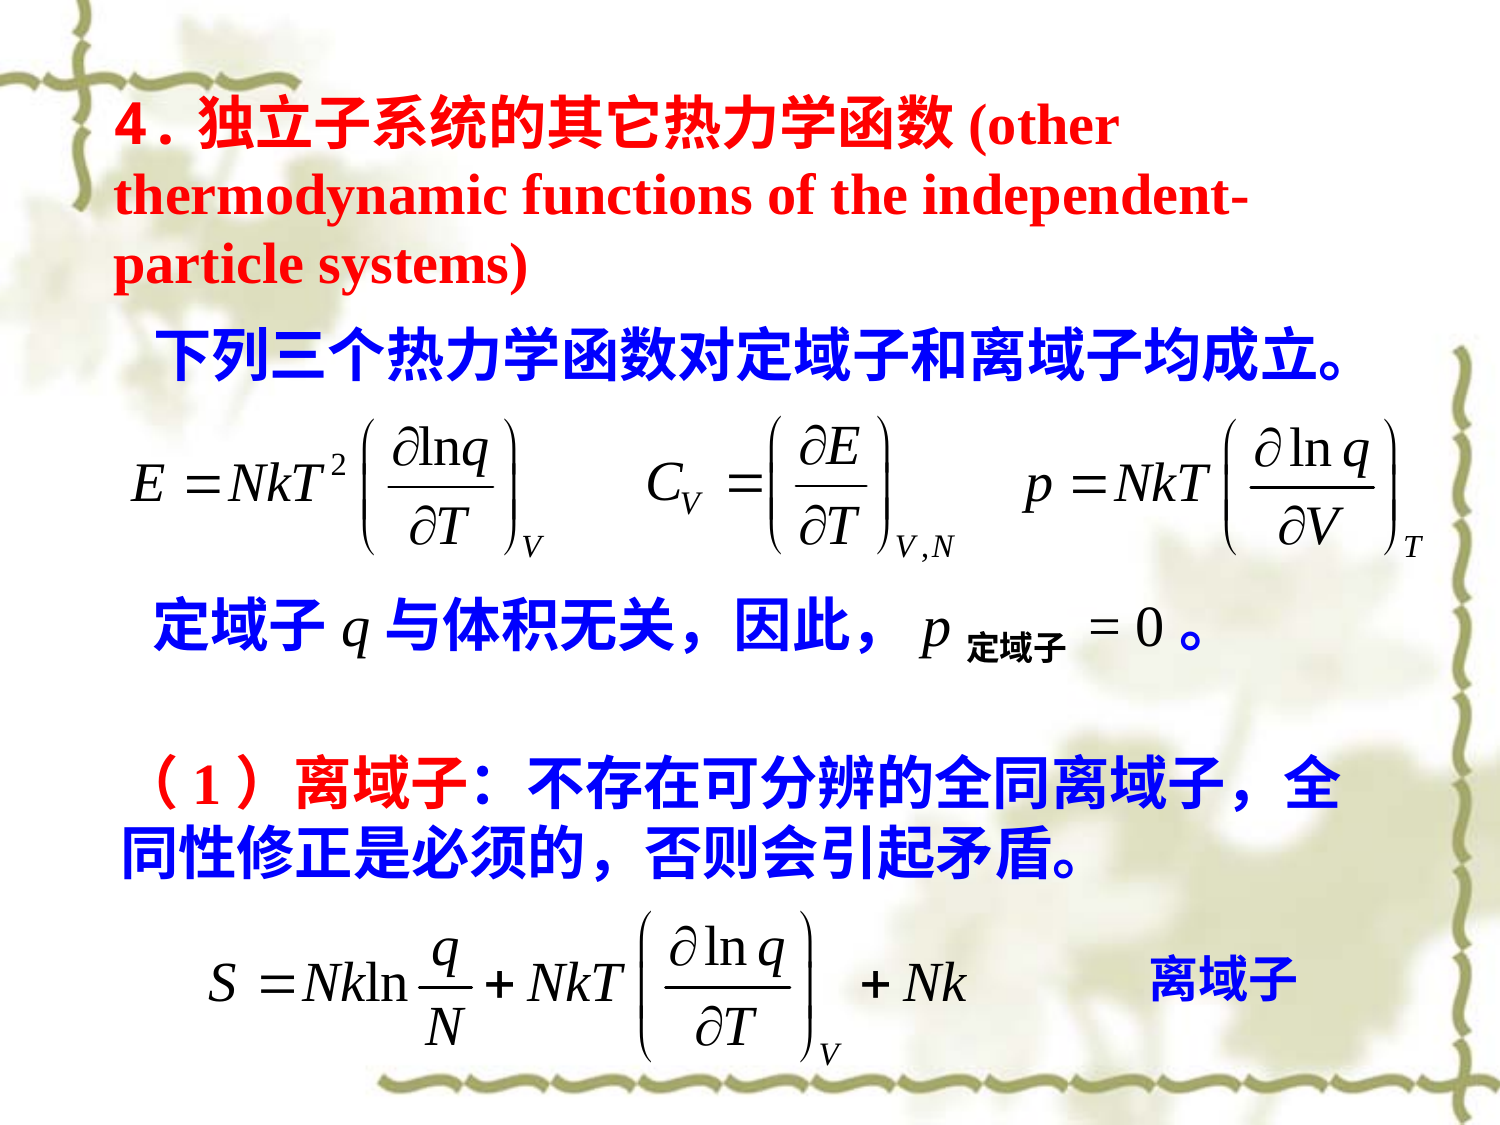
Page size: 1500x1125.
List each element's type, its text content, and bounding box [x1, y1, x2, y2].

text_box 下列三个热力学函数对定域子和离域子均成立。 [138, 310, 1408, 396]
text_box 定域子q与体积无关，因此，p定域子 = 0。 [137, 580, 1407, 675]
text_box 离域子 [1133, 940, 1313, 1016]
text_box 4.独立子系统的其它热力学函数(other thermodynamic functions of the independent-particle systems) [98, 78, 1446, 303]
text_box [638, 405, 968, 576]
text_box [121, 407, 558, 571]
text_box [199, 897, 981, 1077]
picture [0, 0, 1500, 1125]
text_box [1009, 408, 1437, 572]
text_box （1）离域子：不存在可分辨的全同离域子，全同性修正是必须的，否则会引起矛盾。 [105, 739, 1397, 894]
